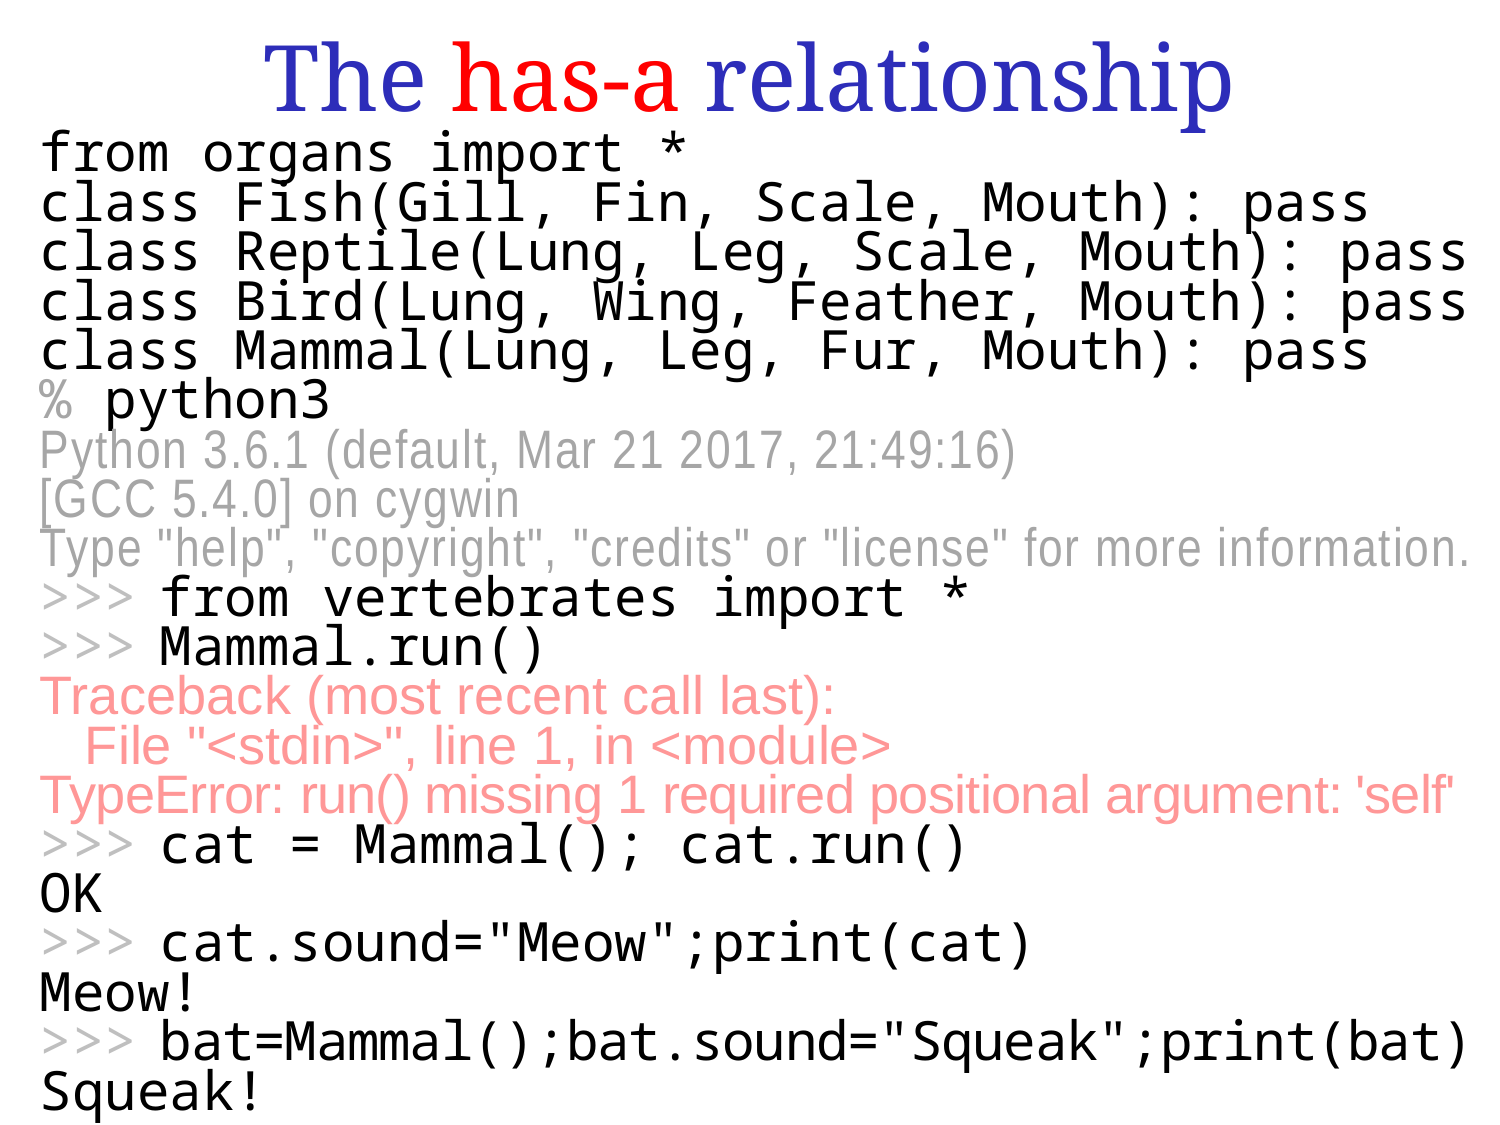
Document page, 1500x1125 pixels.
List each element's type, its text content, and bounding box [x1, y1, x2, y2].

text_box from organs import * class Fish(Gill, Fin, Scale, Mouth): pass class Reptile(Lung, Leg, Scale, Mouth): pass class Bird(Lung, Wing, Feather, Mouth): pass class Mammal(Lung, Leg, Fur, Mouth): pass % python3 Python 3.6.1 (default, Mar 21 2017, 21:49:16) [GCC 5.4.0] on cygwin Type "help", "copyright", "credits" or "license" for more information. >>> from vertebrates import * >>> Mammal.run() Traceback (most recent call last): File "<stdin>", line 1, in <module> TypeError: run() missing 1 required positional argument: 'self' >>> cat = Mammal(); cat.run() OK >>> cat.sound="Meow";print(cat) Meow! >>> bat=Mammal();bat.sound="Squeak";print(bat) Squeak! [24, 125, 1500, 1124]
text_box The has-a relationship [0, 12, 1500, 138]
